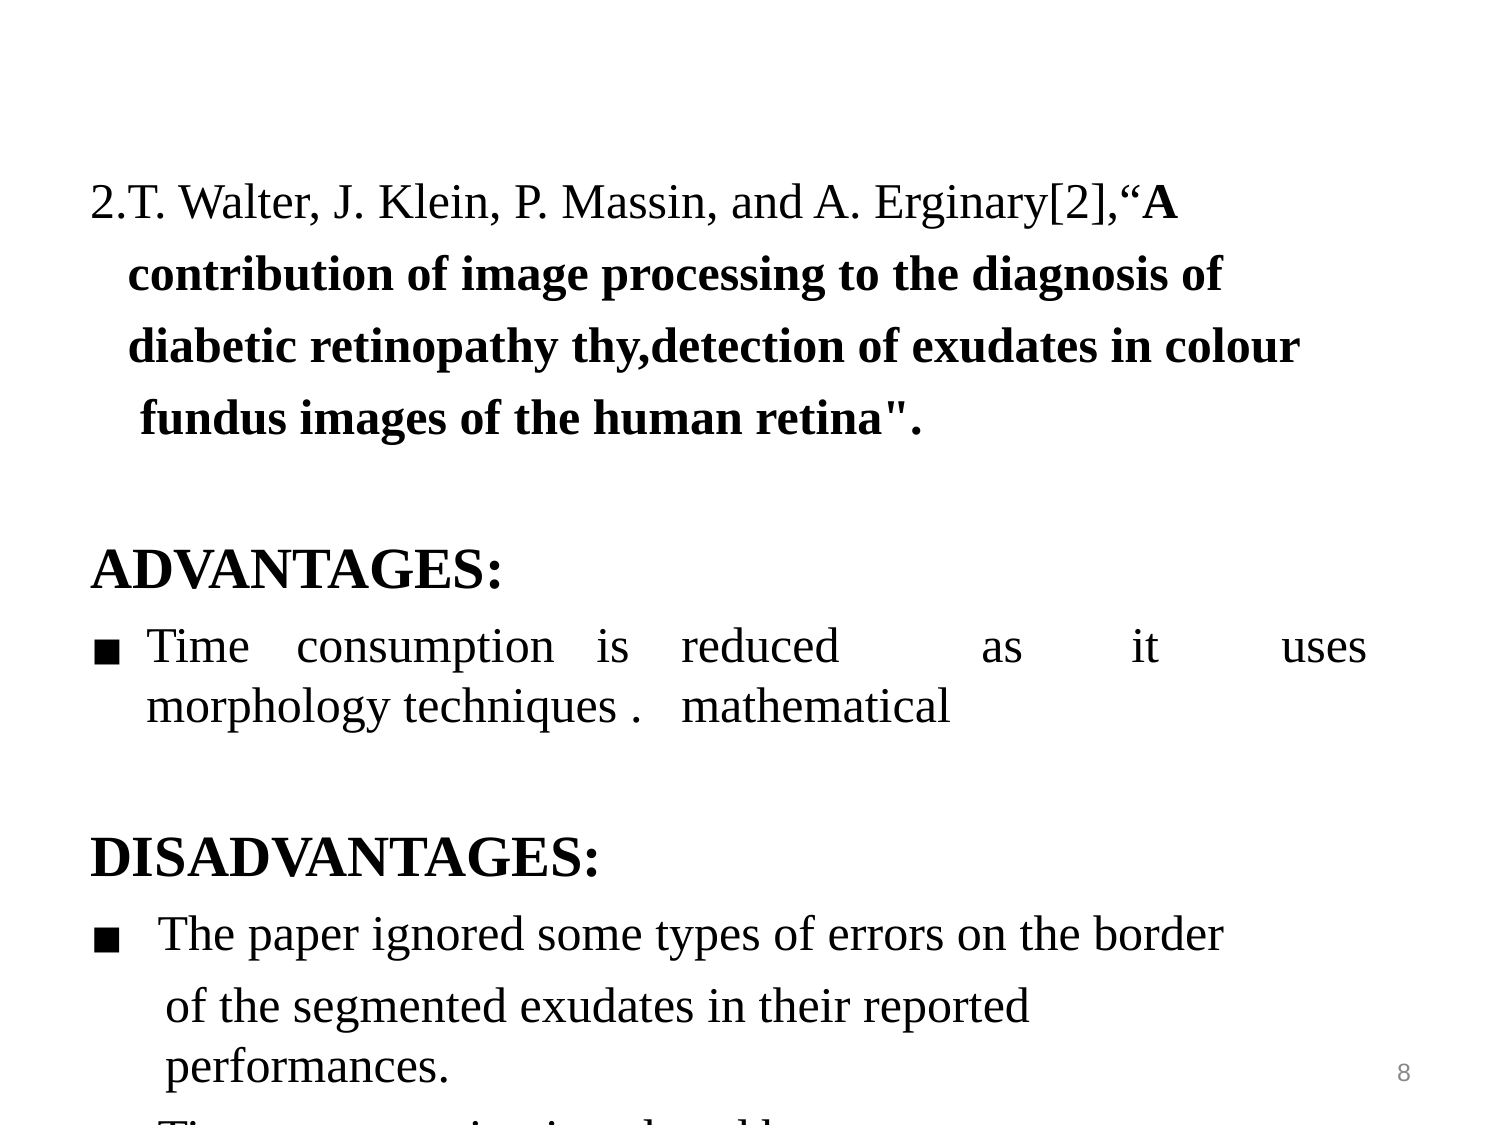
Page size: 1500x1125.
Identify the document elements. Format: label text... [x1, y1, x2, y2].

title 2.T. Walter, J. Klein, P. Massin, and A. Erginary[2],“A contribution of image processing to the diagnosis of diabetic retinopathy thy,detection of exudates in colour fundus images of the human retina". [87, 154, 1303, 445]
text_box The paper ignored some types of errors on the border of the segmented exudates in their reported performances. Time consumption is reduced but not to great extent. [87, 886, 1327, 1125]
text_box DISADVANTAGES: [87, 815, 605, 886]
text_box ADVANTAGES: Time consumption is morphology techniques . [87, 513, 644, 733]
text_box 8 [1395, 1054, 1412, 1087]
text_box reduced as it uses mathematical [679, 610, 1453, 733]
